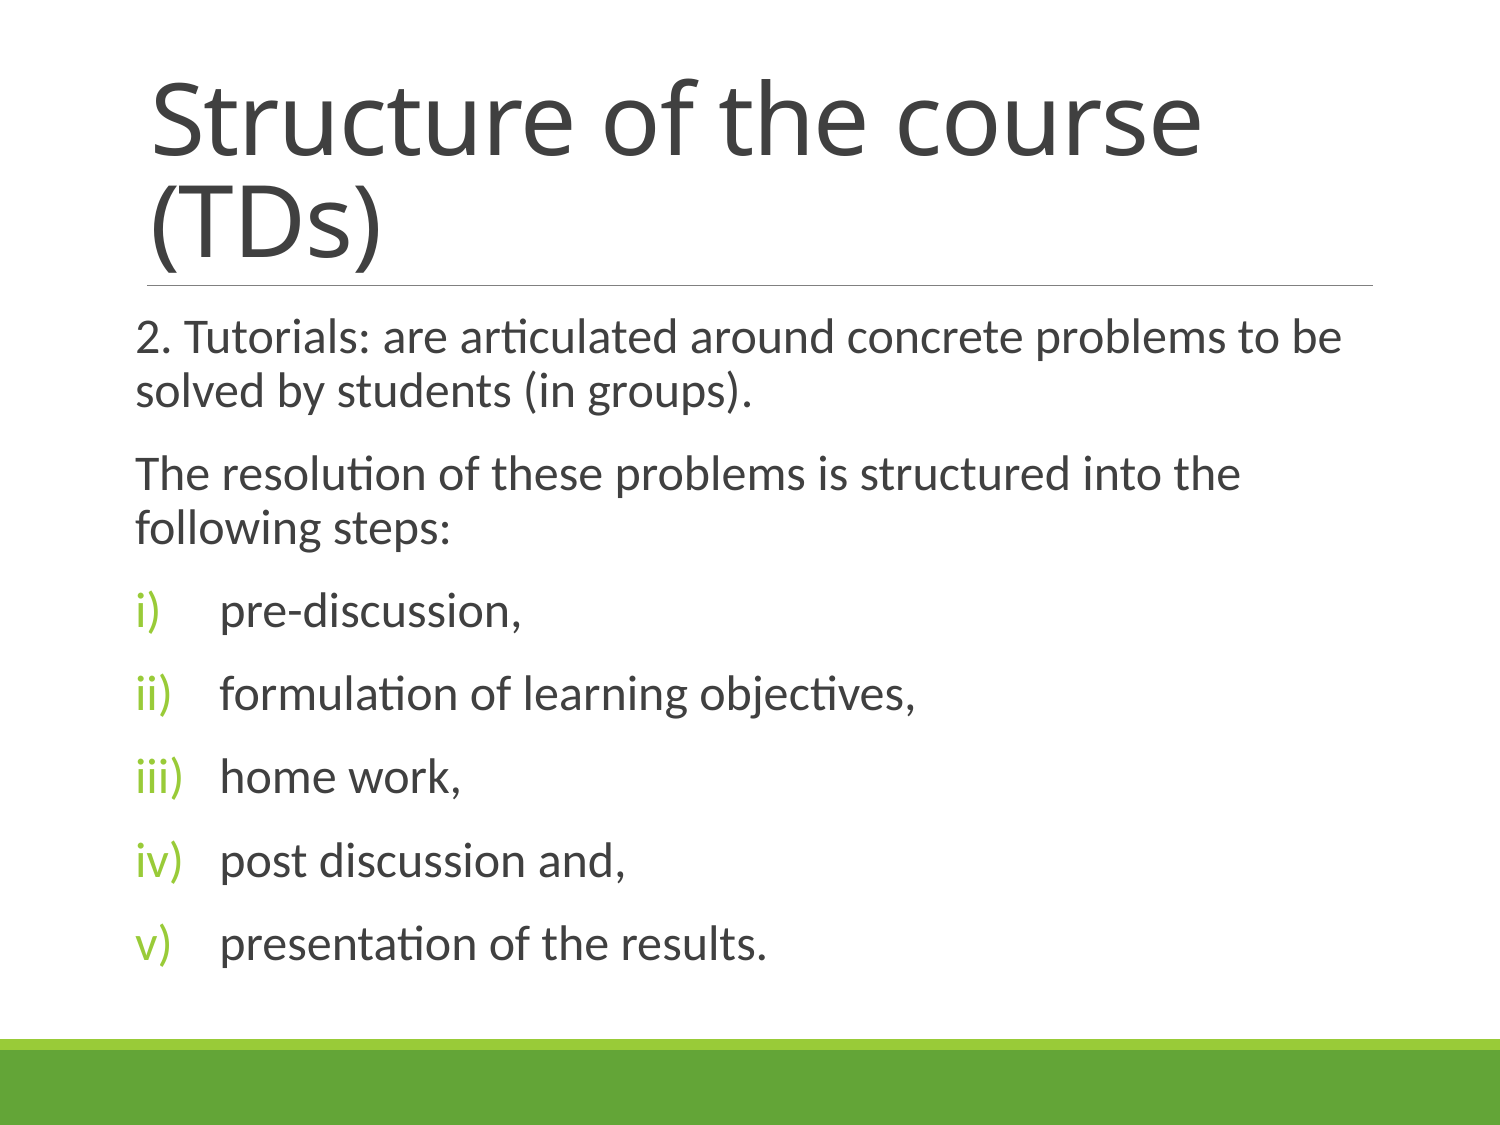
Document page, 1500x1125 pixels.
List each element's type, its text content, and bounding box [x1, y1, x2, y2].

list 2. Tutorials: are articulated around concrete problems to be solved by students (in groups). The resolution of these problems is structured into the following steps: pre-discussion, formulation of learning objectives, home work, post discussion and, presentation of the results. [135, 302, 1373, 963]
title Structure of the course (TDs) [135, 47, 1373, 285]
